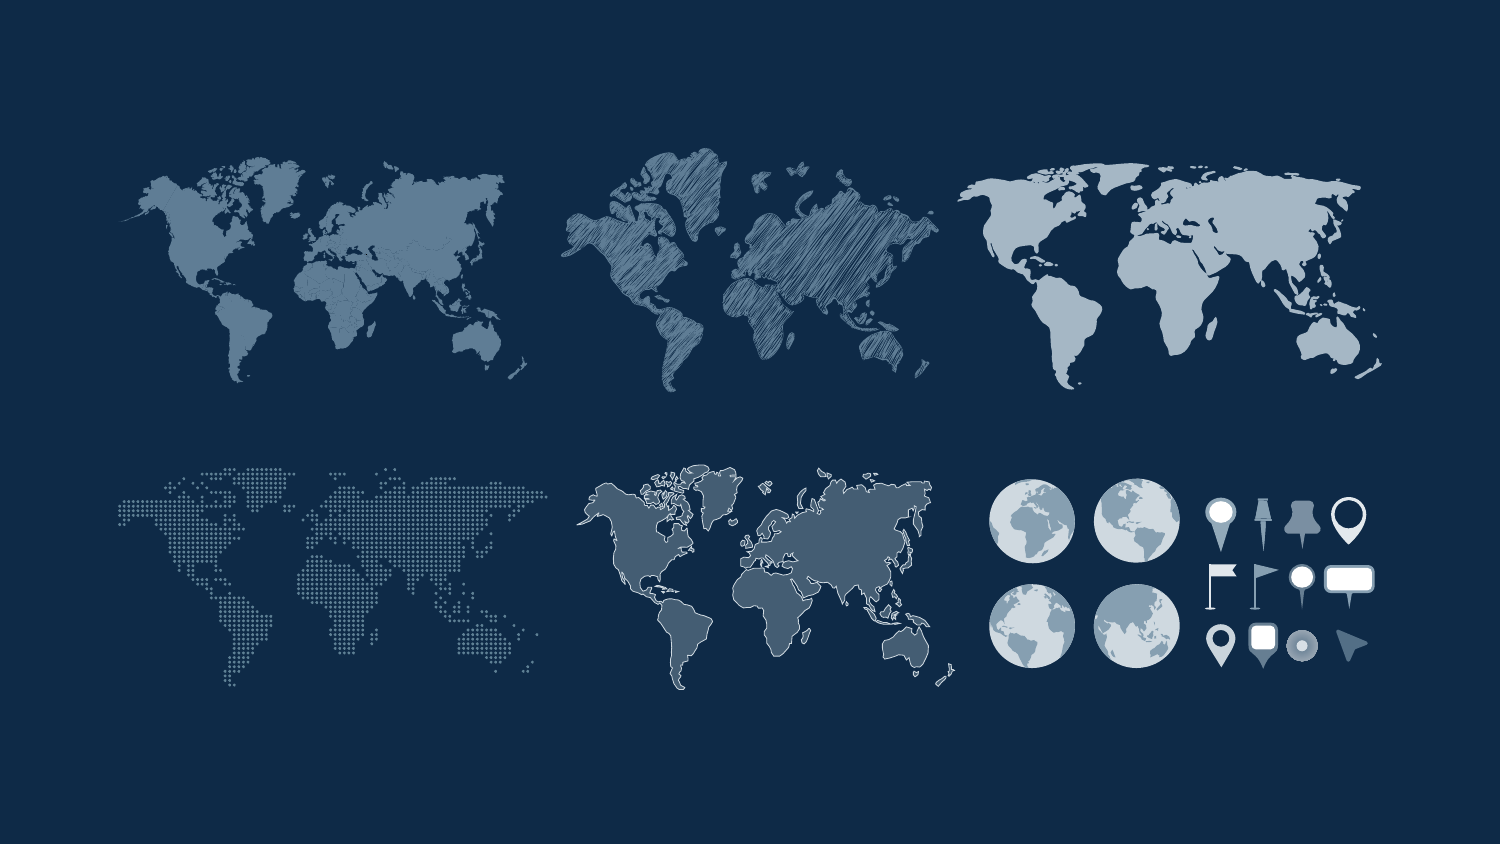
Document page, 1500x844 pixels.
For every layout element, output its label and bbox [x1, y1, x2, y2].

text_box [1090, 583, 1184, 669]
text_box [983, 478, 1081, 564]
text_box [117, 467, 549, 687]
text_box [1254, 498, 1272, 552]
text_box [1286, 630, 1318, 662]
text_box [1089, 478, 1185, 563]
text_box [118, 156, 528, 384]
text_box [1249, 564, 1280, 610]
text_box [1204, 564, 1237, 610]
text_box [1248, 622, 1279, 670]
text_box [986, 583, 1079, 669]
text_box [560, 147, 940, 393]
text_box [1206, 624, 1236, 668]
text_box [1205, 497, 1237, 553]
text_box [1284, 500, 1321, 550]
text_box [1288, 563, 1316, 611]
text_box [1336, 629, 1368, 662]
text_box [1331, 497, 1367, 545]
text_box [1323, 564, 1375, 610]
text_box [576, 464, 956, 691]
text_box [956, 162, 1383, 390]
